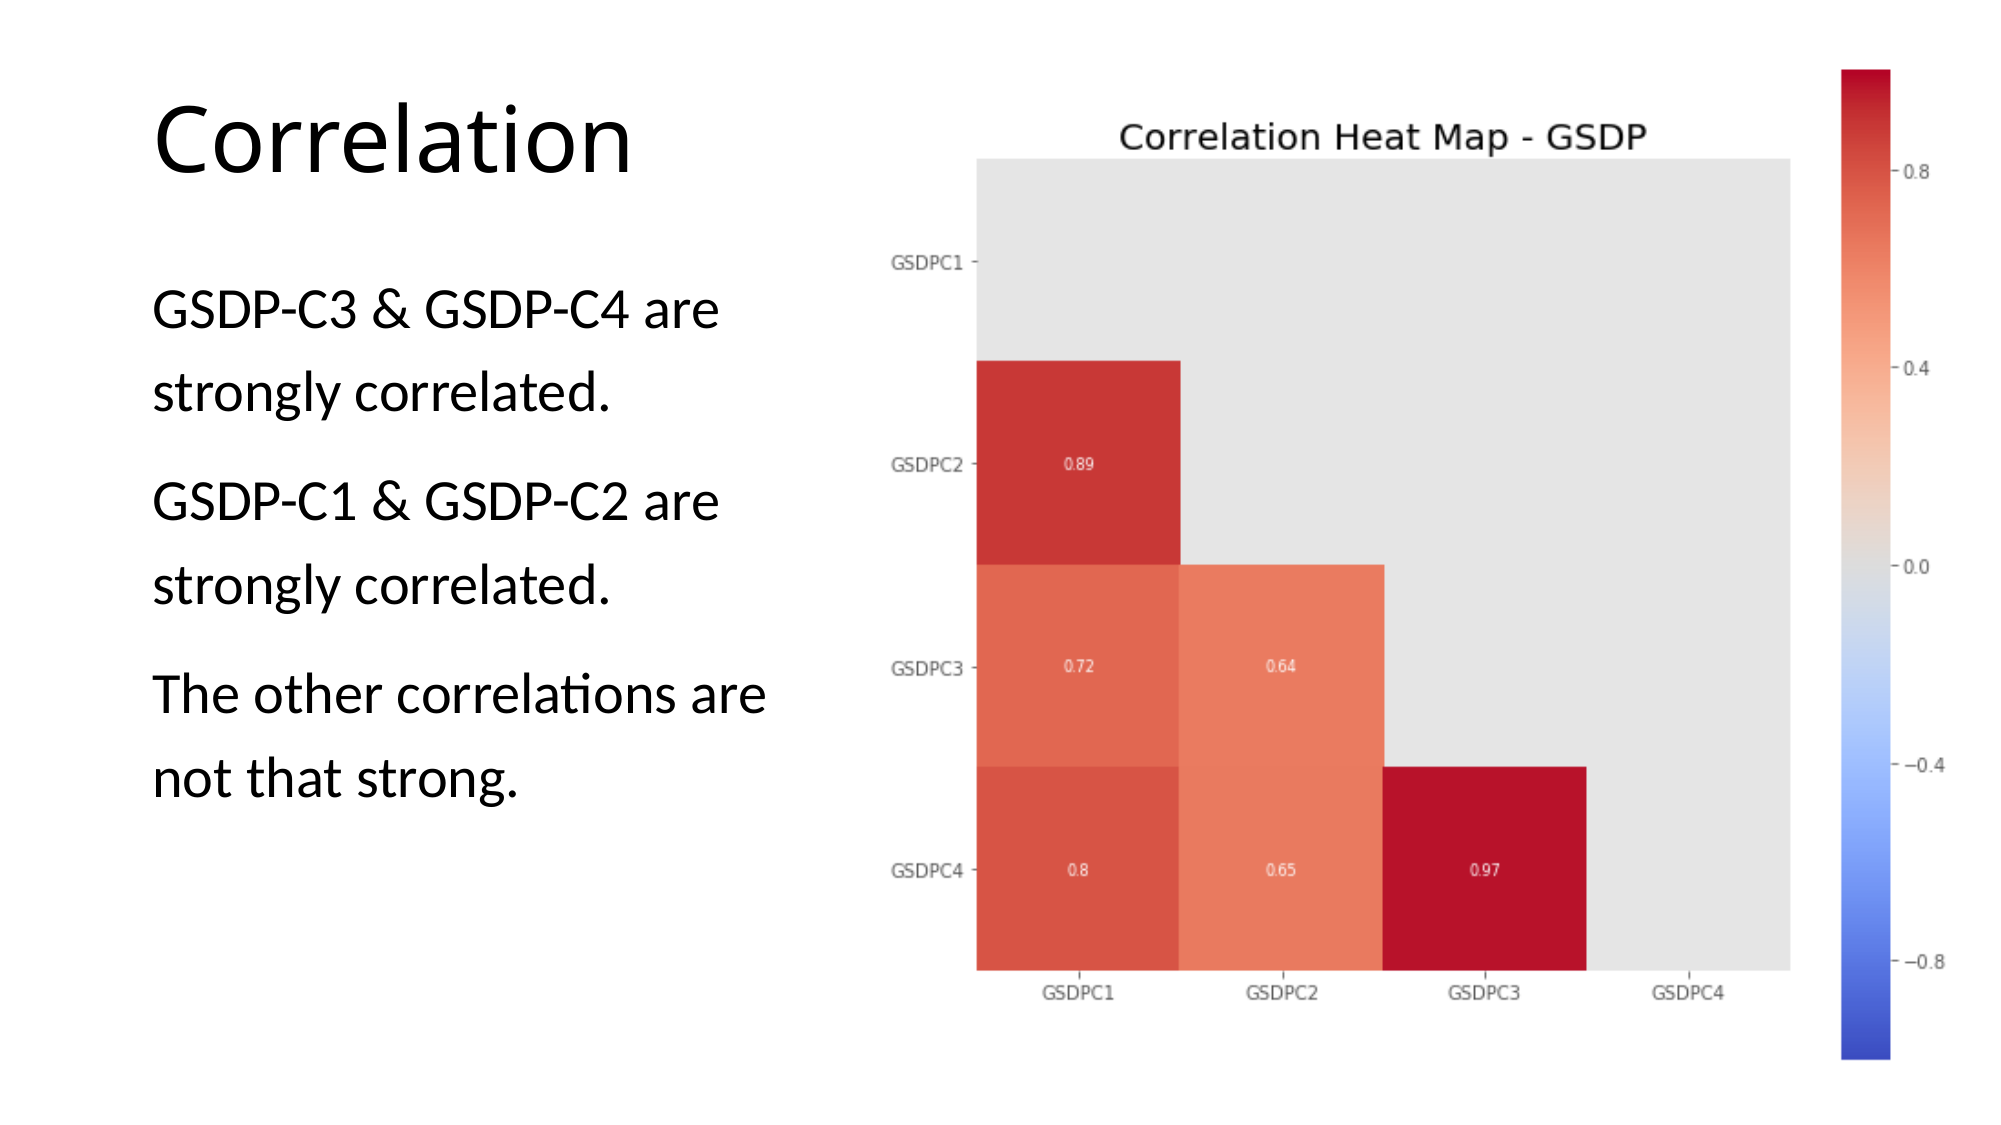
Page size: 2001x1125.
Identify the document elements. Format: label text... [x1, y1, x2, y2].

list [877, 59, 1960, 1073]
text_box GSDP-C3 & GSDP-C4 are strongly correlated. GSDP-C1 & GSDP-C2 are strongly correlated. The other correlations are not that strong. [137, 248, 800, 1096]
title Correlation [137, 59, 877, 227]
